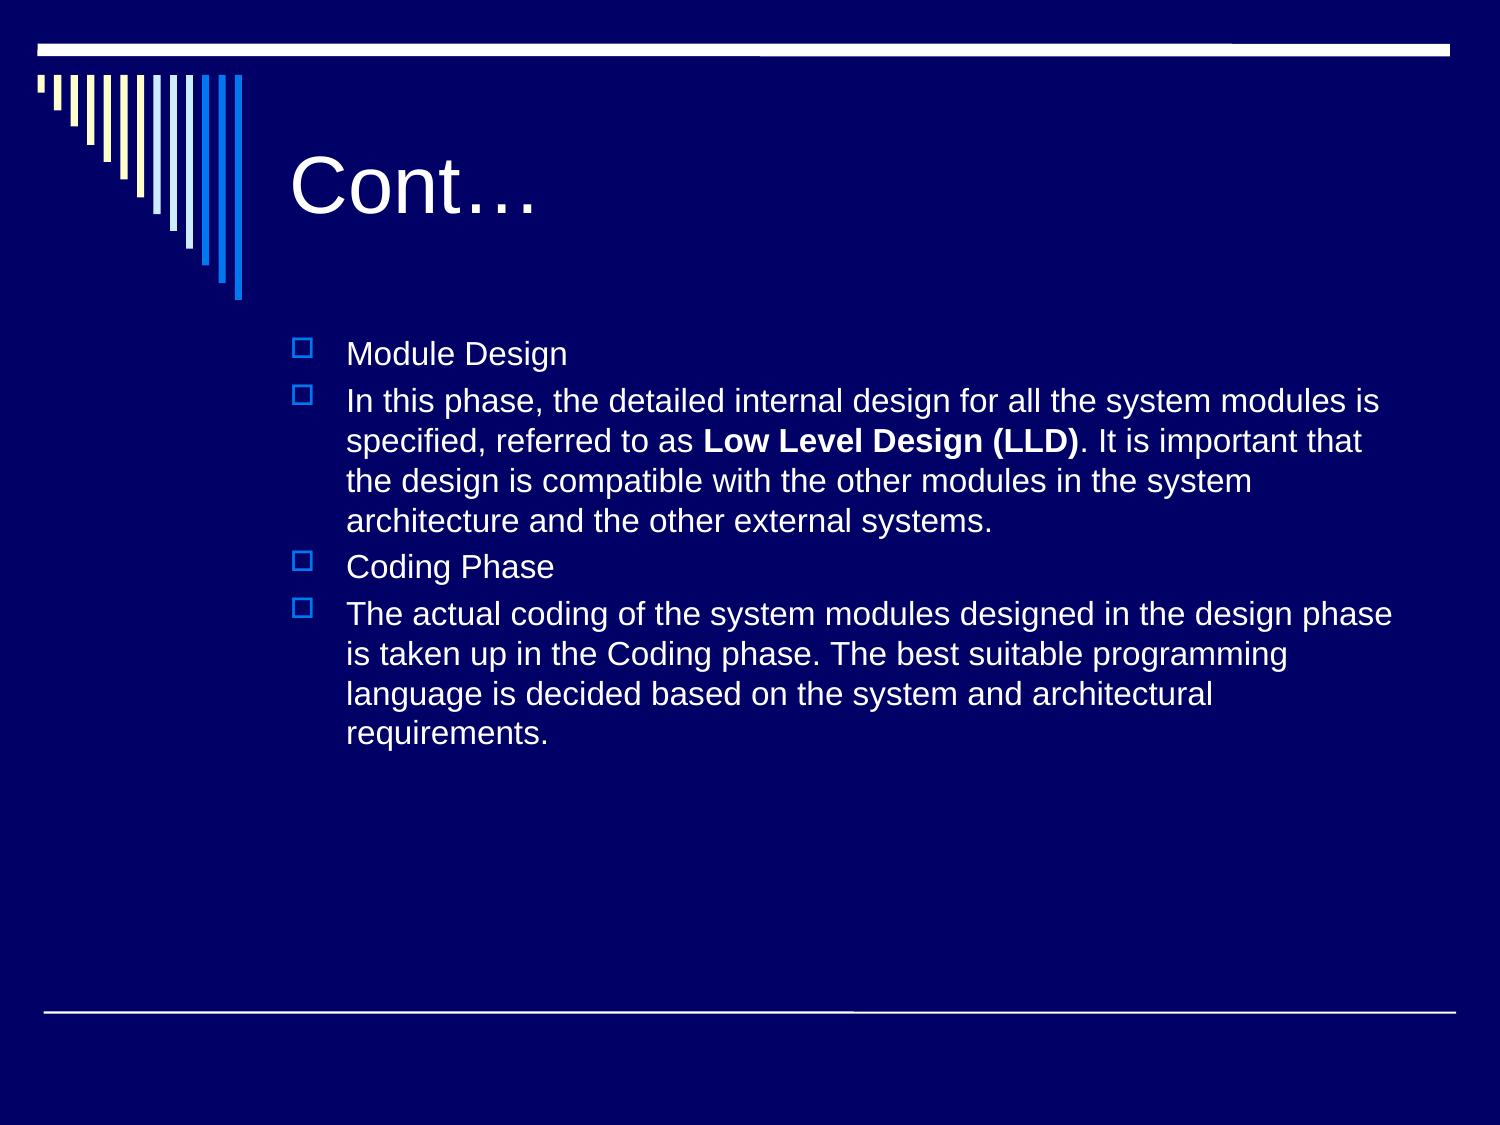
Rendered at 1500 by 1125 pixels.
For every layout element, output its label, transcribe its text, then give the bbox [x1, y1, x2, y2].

list Module Design In this phase, the detailed internal design for all the system modules is specified, referred to as Low Level Design (LLD). It is important that the design is compatible with the other modules in the system architecture and the other external systems. Coding Phase The actual coding of the system modules designed in the design phase is taken up in the Coding phase. The best suitable programming language is decided based on the system and architectural requirements. [274, 324, 1426, 1001]
title Cont… [274, 74, 1426, 288]
